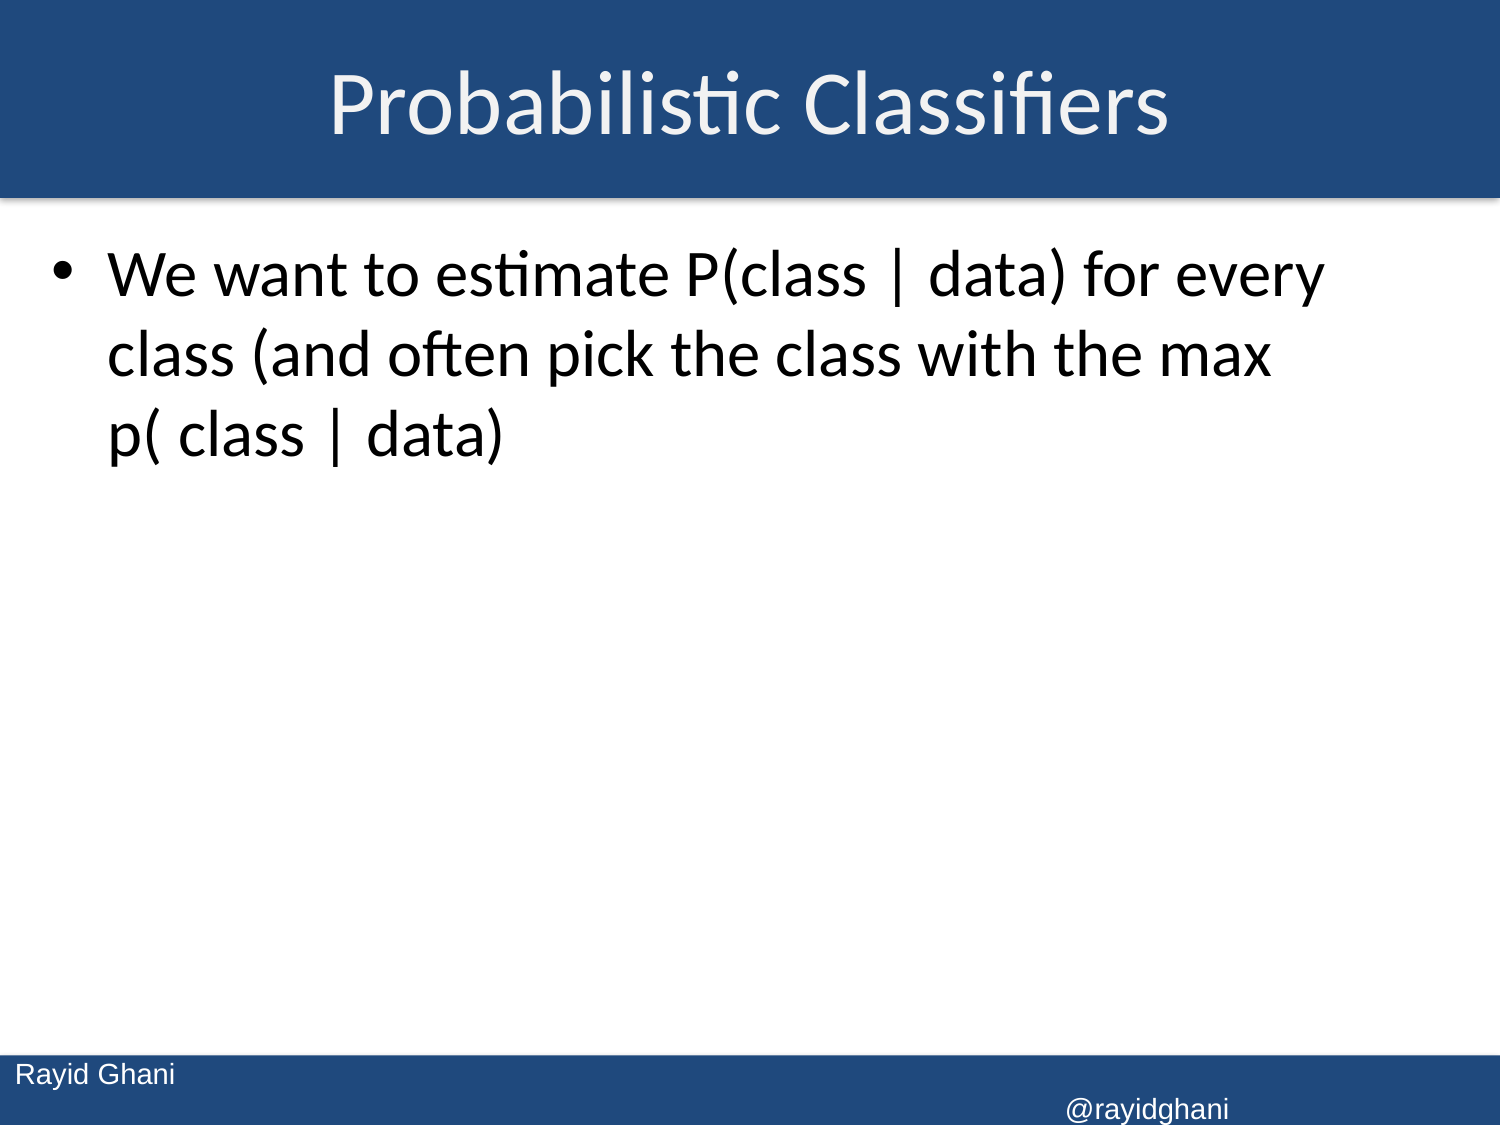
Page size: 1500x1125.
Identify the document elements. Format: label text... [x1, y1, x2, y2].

title Probabilistic Classifiers [0, 3, 1500, 192]
list We want to estimate P(class | data) for every class (and often pick the class with the max p( class | data) [36, 222, 1472, 1035]
